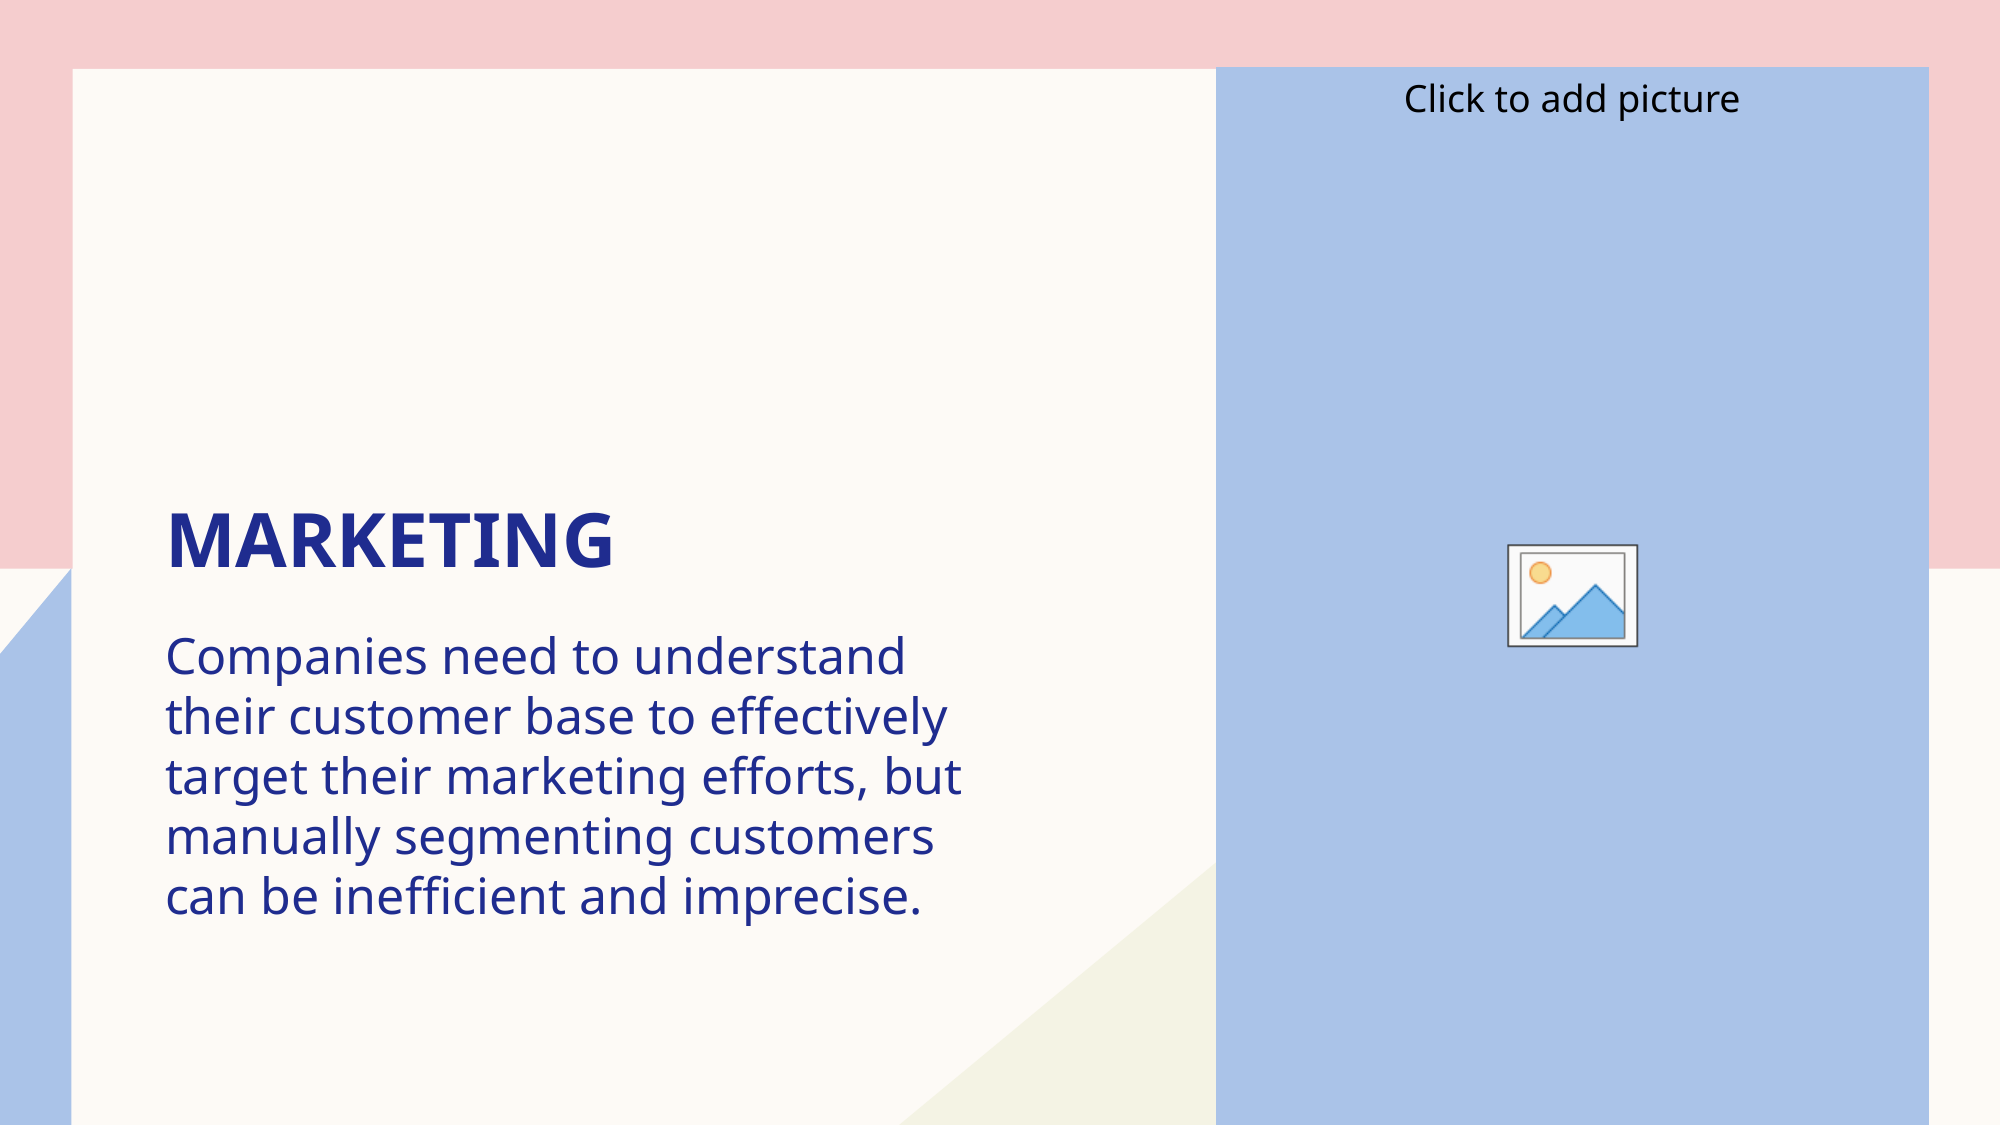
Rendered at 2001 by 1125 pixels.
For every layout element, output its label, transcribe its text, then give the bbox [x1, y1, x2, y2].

list Companies need to understand their customer base to effectively target their marketing efforts, but manually segmenting customers can be inefficient and imprecise. [150, 624, 1013, 992]
picture [1216, 67, 1929, 1125]
title Marketing [150, 173, 1013, 583]
